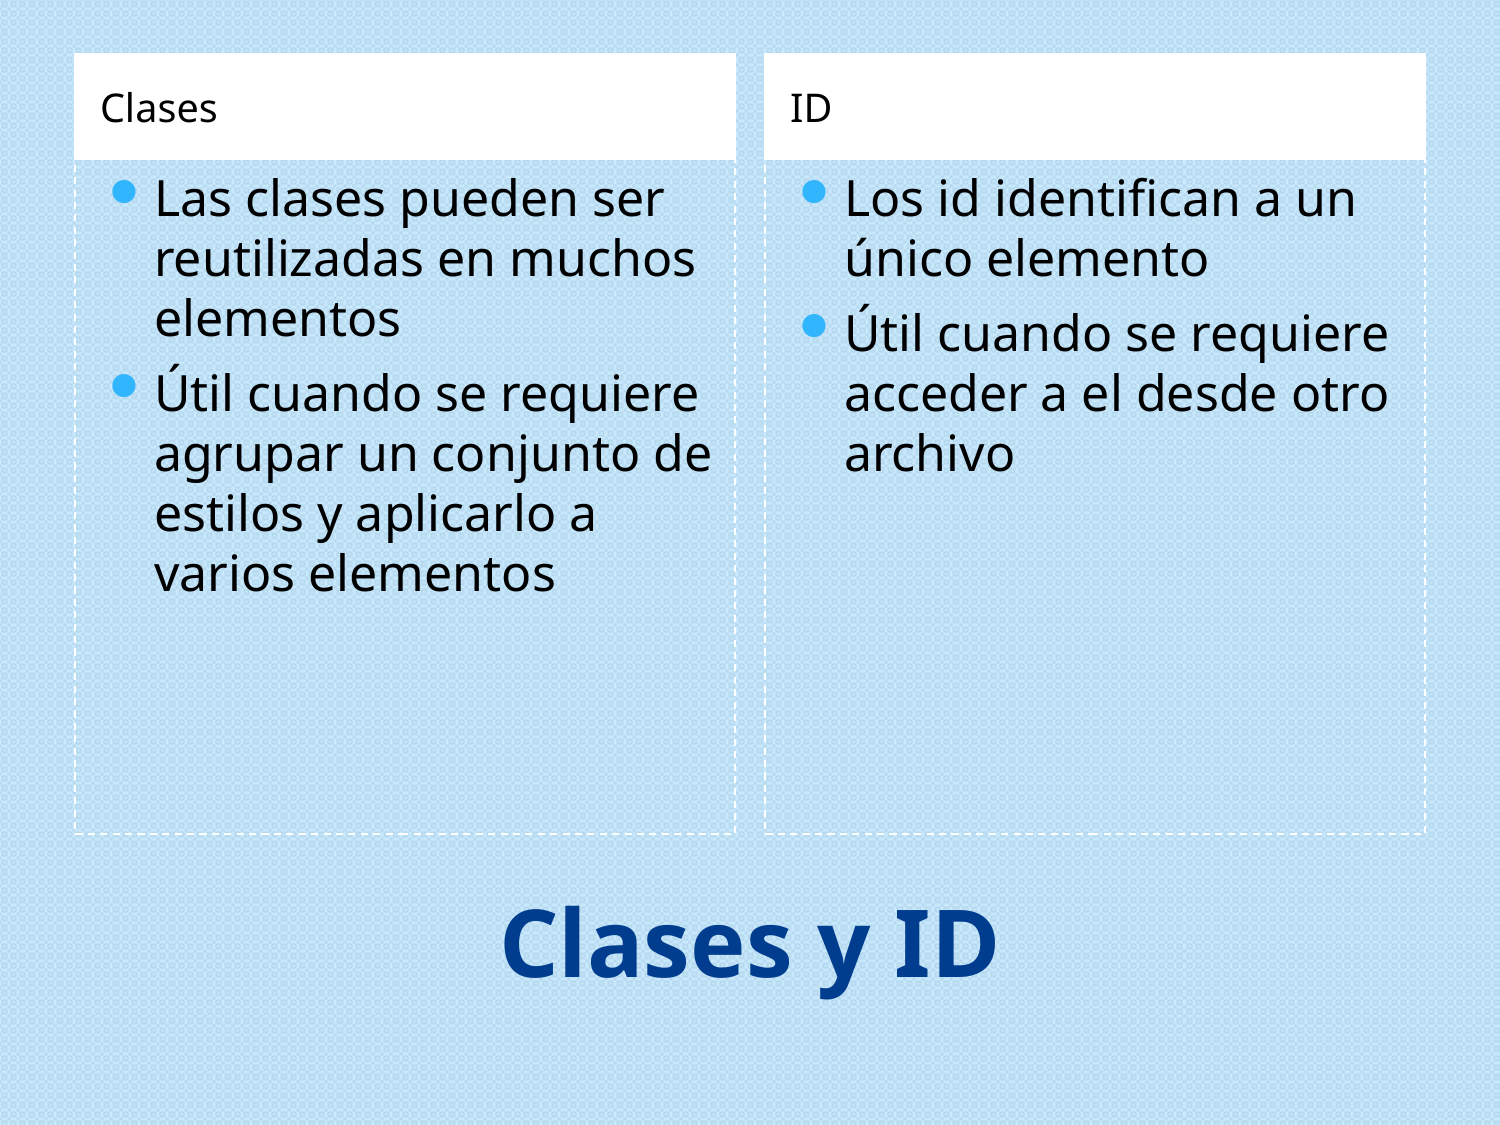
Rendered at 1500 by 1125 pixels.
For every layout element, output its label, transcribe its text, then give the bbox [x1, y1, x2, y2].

list ID [764, 53, 1426, 159]
list Clases [74, 53, 736, 159]
list Los id identifican a un único elemento Útil cuando se requiere acceder a el desde otro archivo [764, 158, 1426, 835]
list Las clases pueden ser reutilizadas en muchos elementos Útil cuando se requiere agrupar un conjunto de estilos y aplicarlo a varios elementos [74, 158, 736, 835]
title Clases y ID [75, 846, 1425, 1034]
